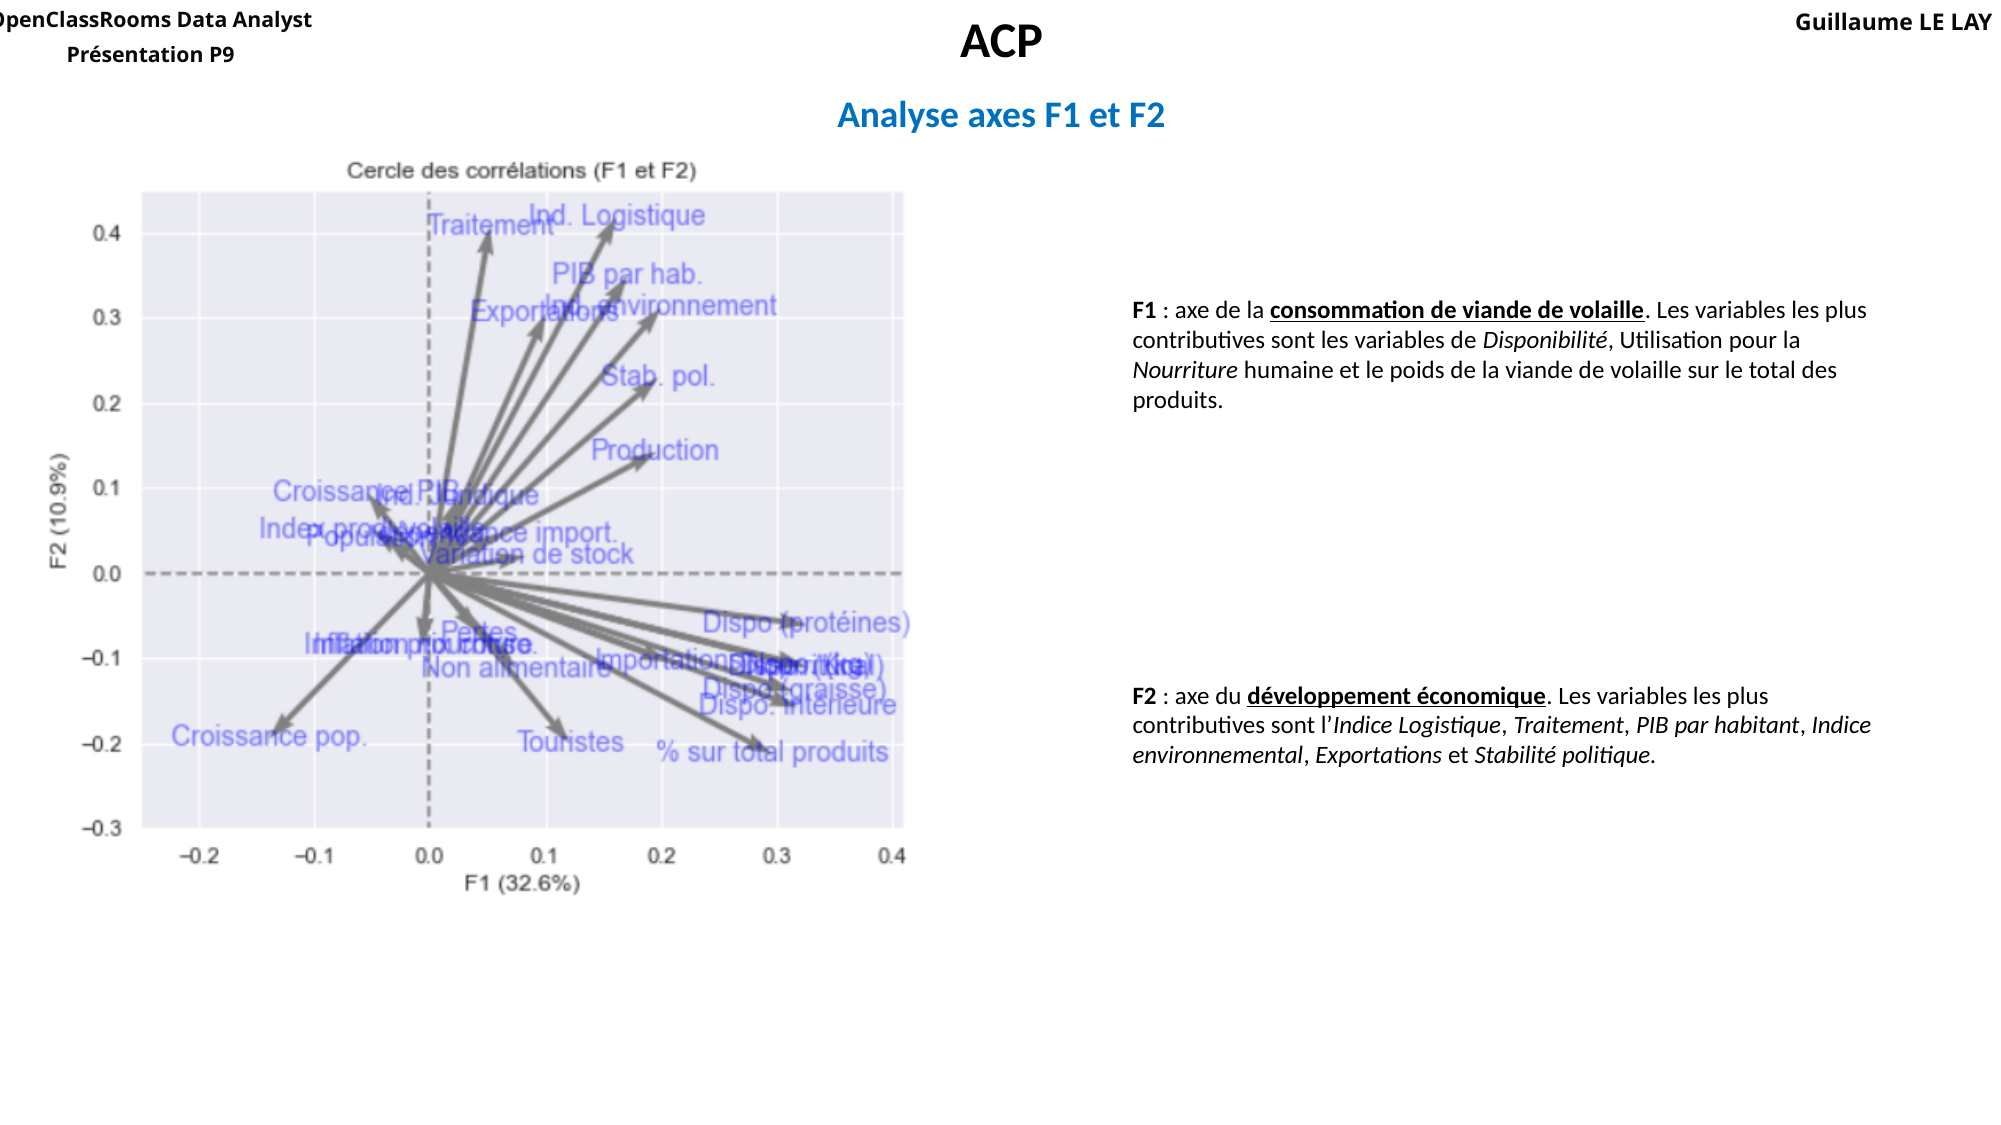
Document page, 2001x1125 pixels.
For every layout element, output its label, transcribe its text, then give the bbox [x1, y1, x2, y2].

text_box ACP [572, 0, 1431, 75]
text_box Analyse axes F1 et F2 [520, 82, 1483, 143]
text_box OpenClassRooms Data Analyst Présentation P9 [0, 0, 331, 76]
text_box F2 : axe du développement économique. Les variables les plus contributives sont l’Indice Logistique, Traitement, PIB par habitant, Indice environnemental, Exportations et Stabilité politique. [1117, 671, 1894, 807]
text_box Guillaume LE LAY [1765, 0, 2000, 47]
text_box F1 : axe de la consommation de viande de volaille. Les variables les plus contributives sont les variables de Disponibilité, Utilisation pour la Nourriture humaine et le poids de la viande de volaille sur le total des produits. [1117, 286, 1894, 451]
picture [37, 149, 941, 907]
